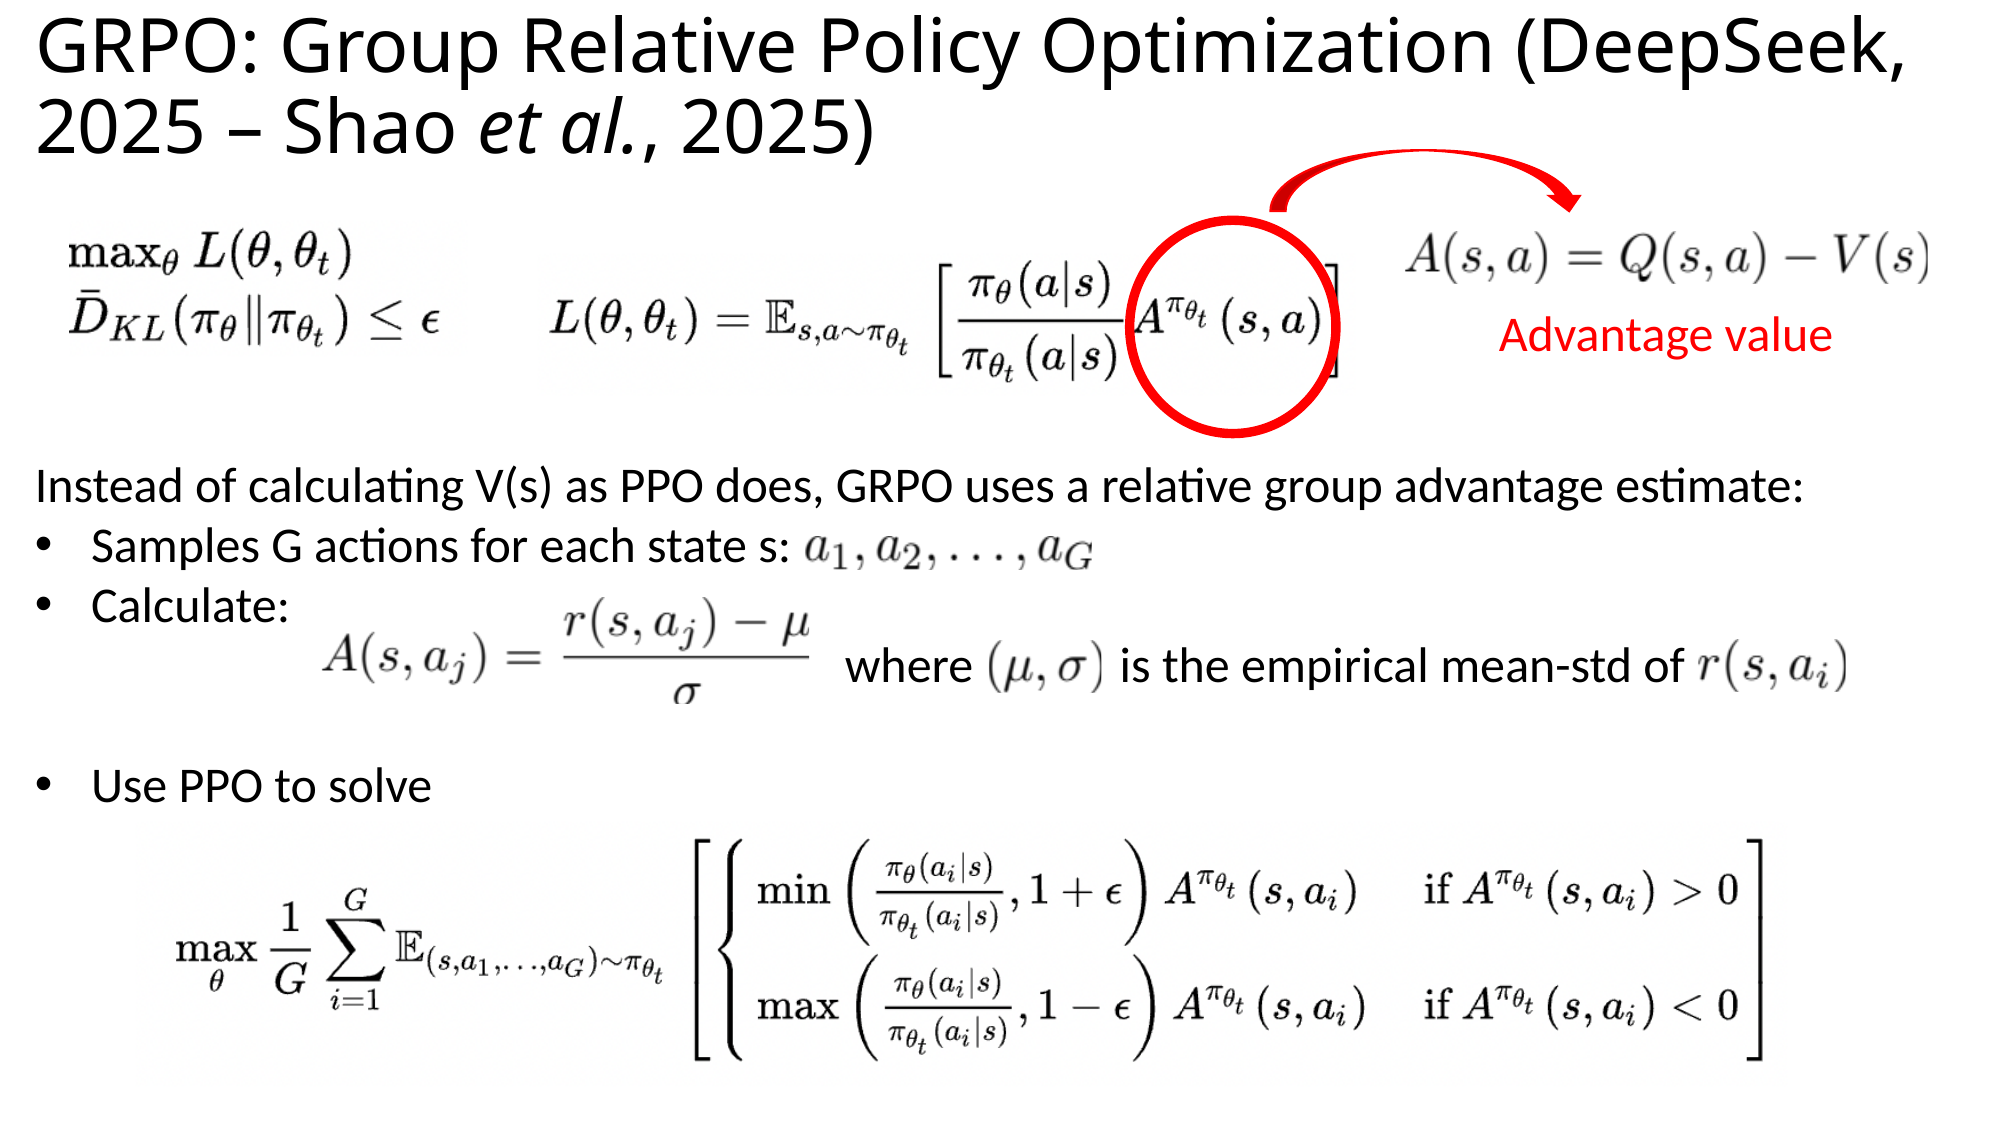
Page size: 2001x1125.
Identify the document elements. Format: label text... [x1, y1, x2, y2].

text_box [1157, 219, 1309, 253]
picture [321, 597, 810, 704]
text_box [1269, 149, 1582, 213]
picture [537, 253, 1356, 396]
picture [1697, 639, 1846, 692]
picture [135, 821, 1788, 1087]
picture [804, 536, 1092, 570]
text_box [1152, 396, 1313, 435]
picture [988, 640, 1102, 693]
text_box Advantage value [1483, 294, 1849, 369]
text_box Instead of calculating V(s) as PPO does, GRPO uses a relative group advantage estimate: Samples G actions for each state s: Calculate: where is the empirical mean-std of Use PPO to solve [19, 445, 1881, 821]
title GRPO: Group Relative Policy Optimization (DeepSeek, 2025 – Shao et al., 2025) [20, 0, 1980, 183]
picture [69, 220, 468, 357]
picture [1404, 231, 1928, 284]
